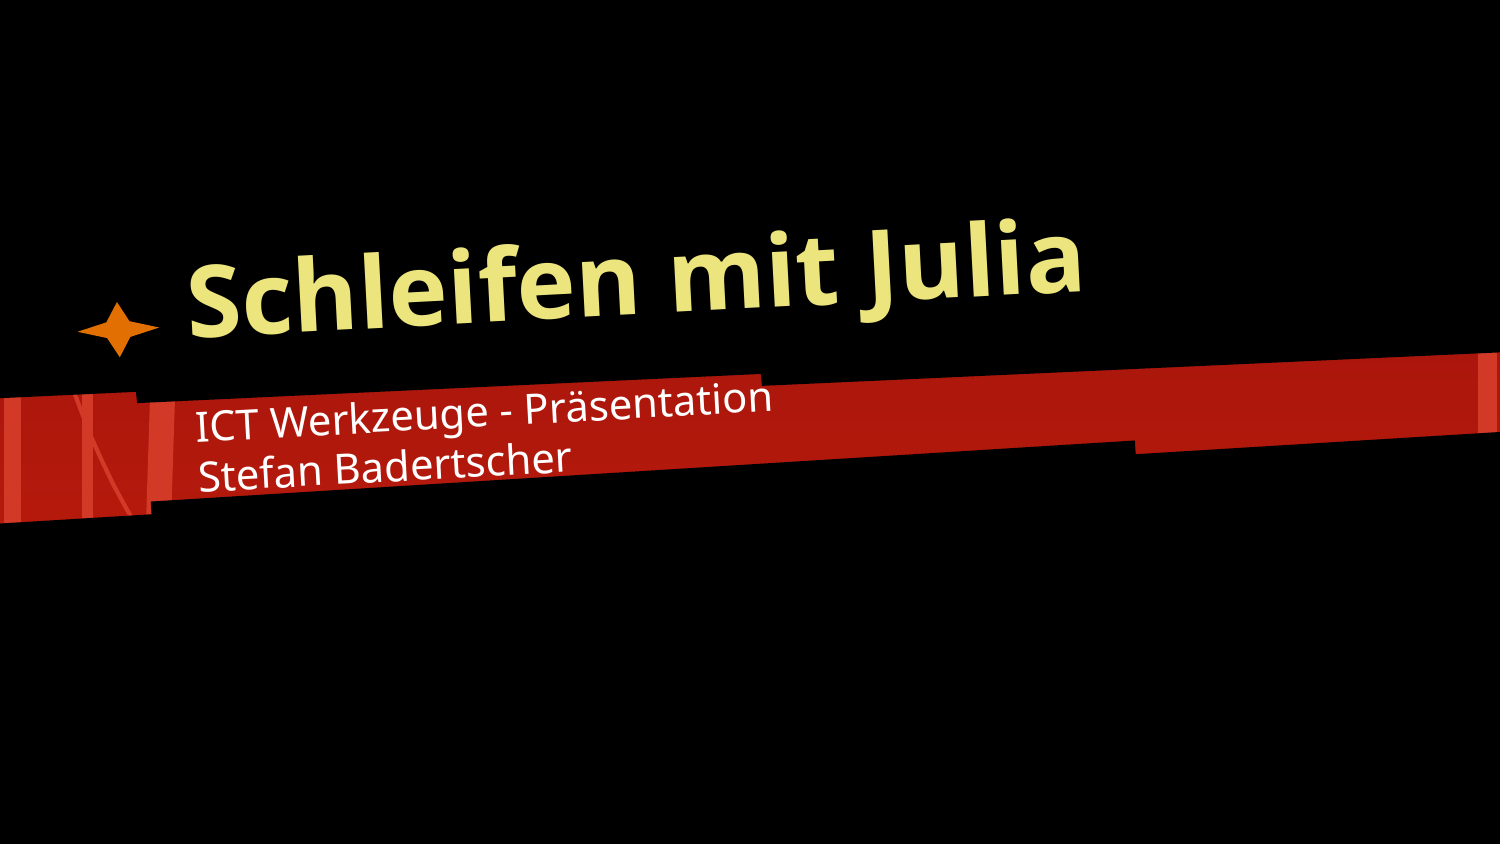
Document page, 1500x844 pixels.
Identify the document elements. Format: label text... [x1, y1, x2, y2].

title Schleifen mit Julia [166, 131, 1448, 374]
subtitle ICT Werkzeuge - Präsentation Stefan Badertscher [179, 351, 1425, 484]
